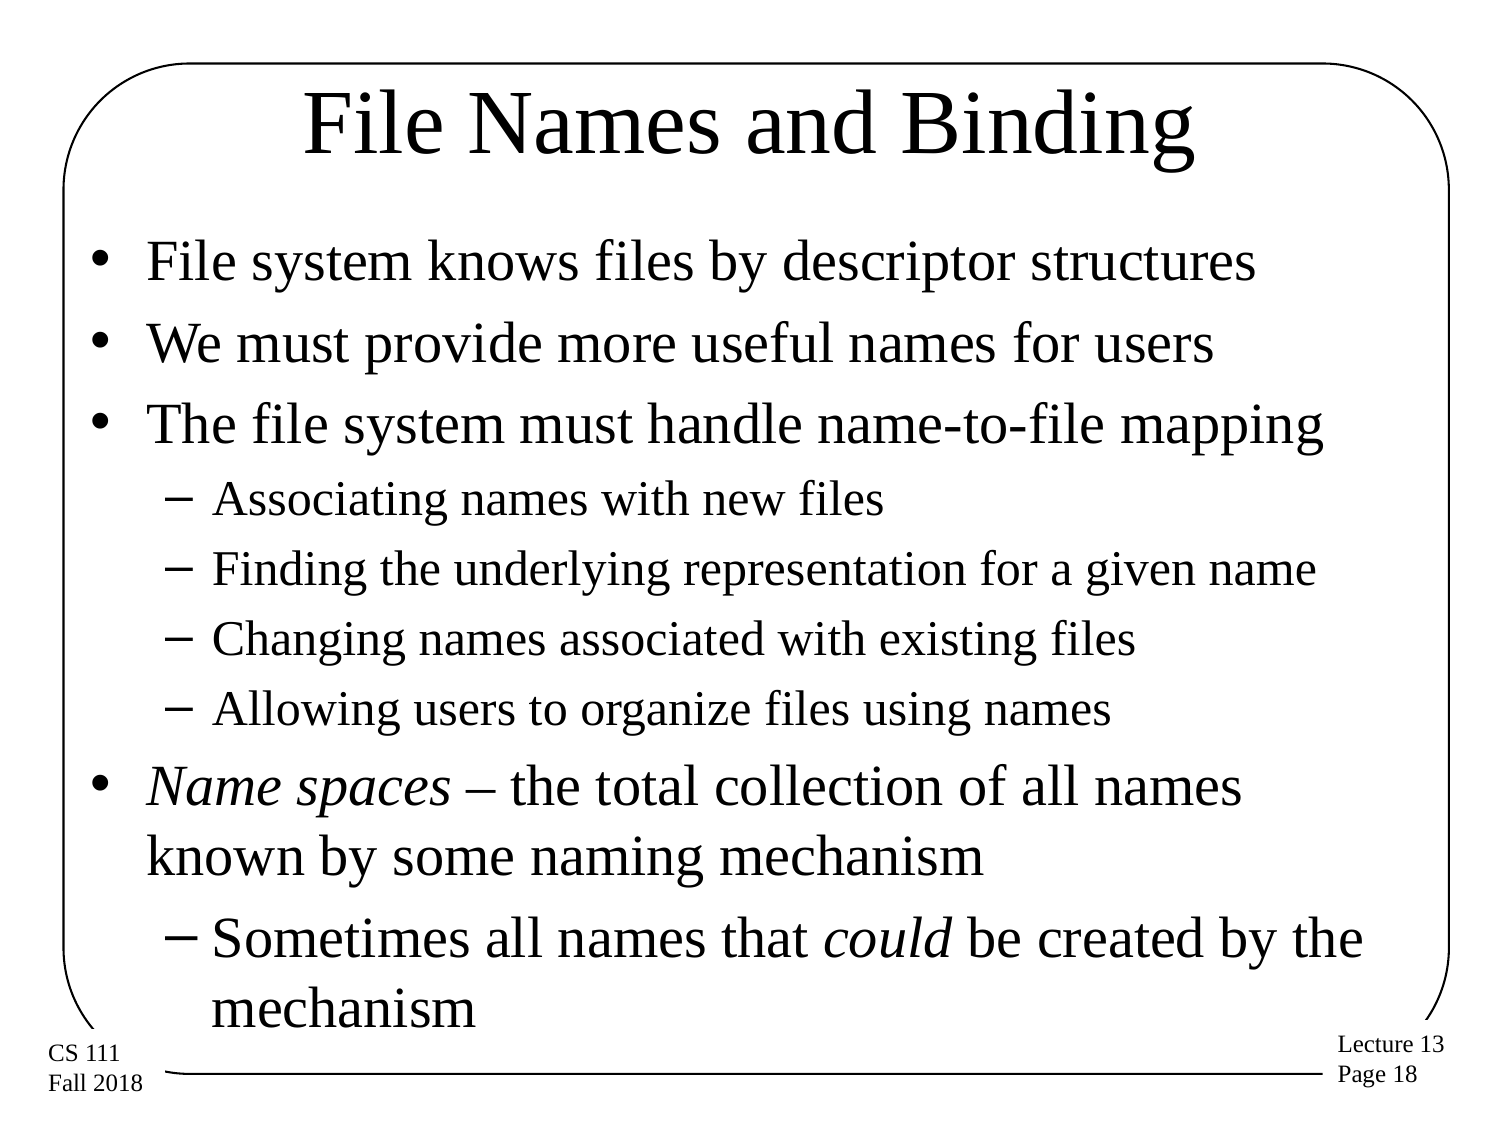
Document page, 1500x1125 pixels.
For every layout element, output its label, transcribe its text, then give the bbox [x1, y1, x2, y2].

list File system knows files by descriptor structures We must provide more useful names for users The file system must handle name-to-file mapping Associating names with new files Finding the underlying representation for a given name Changing names associated with existing files Allowing users to organize files using names Name spaces – the total collection of all names known by some naming mechanism Sometimes all names that could be created by the mechanism [74, 214, 1426, 958]
title File Names and Binding [74, 23, 1426, 212]
